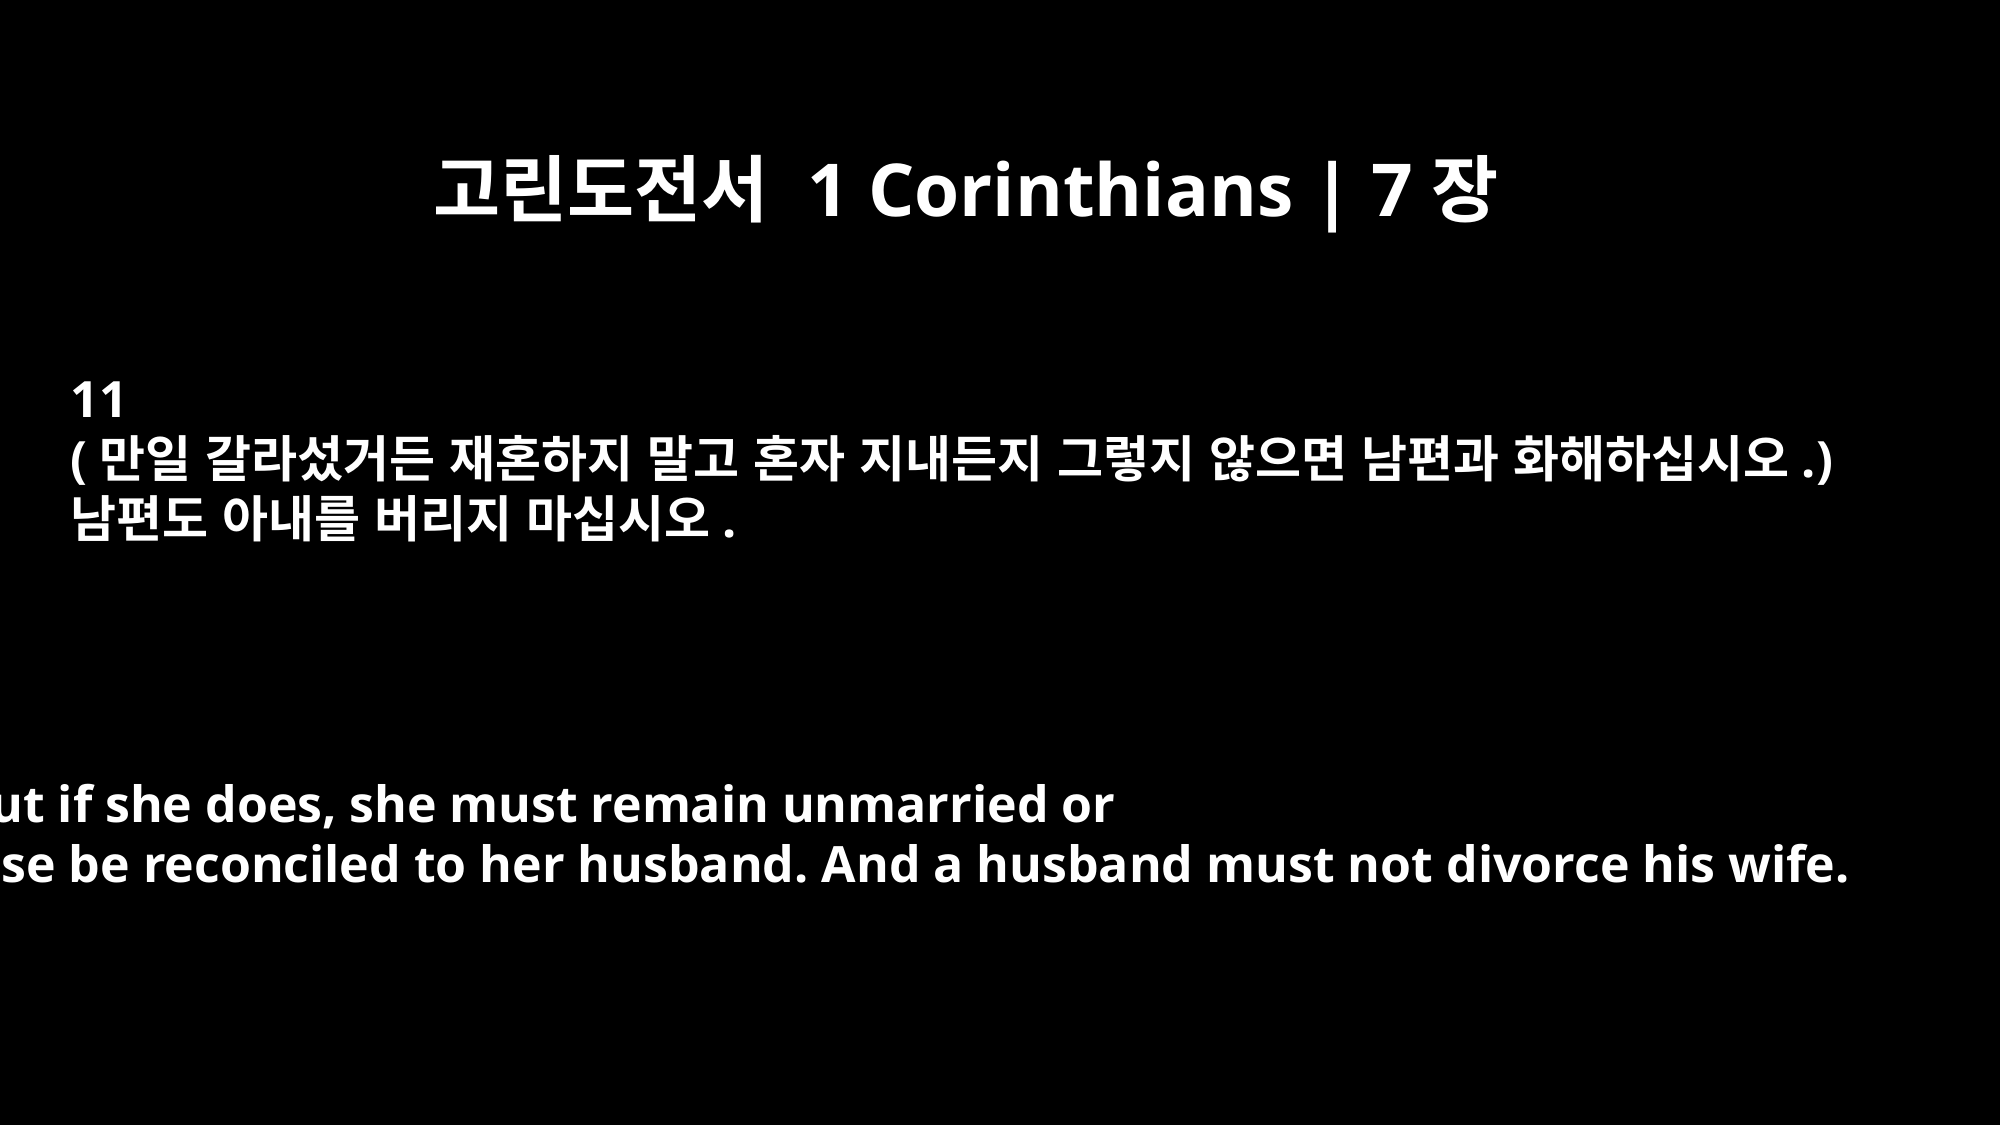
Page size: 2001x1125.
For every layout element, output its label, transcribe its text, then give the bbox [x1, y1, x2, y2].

text_box But if she does, she must remain unmarried or else be reconciled to her husband. And a husband must not divorce his wife. [0, 764, 1866, 900]
text_box 고린도전서 1 Corinthians | 7장 [418, 136, 1514, 239]
text_box 11 (만일 갈라섰거든 재혼하지 말고 혼자 지내든지 그렇지 않으면 남편과 화해하십시오.) 남편도 아내를 버리지 마십시오. [56, 359, 1861, 555]
